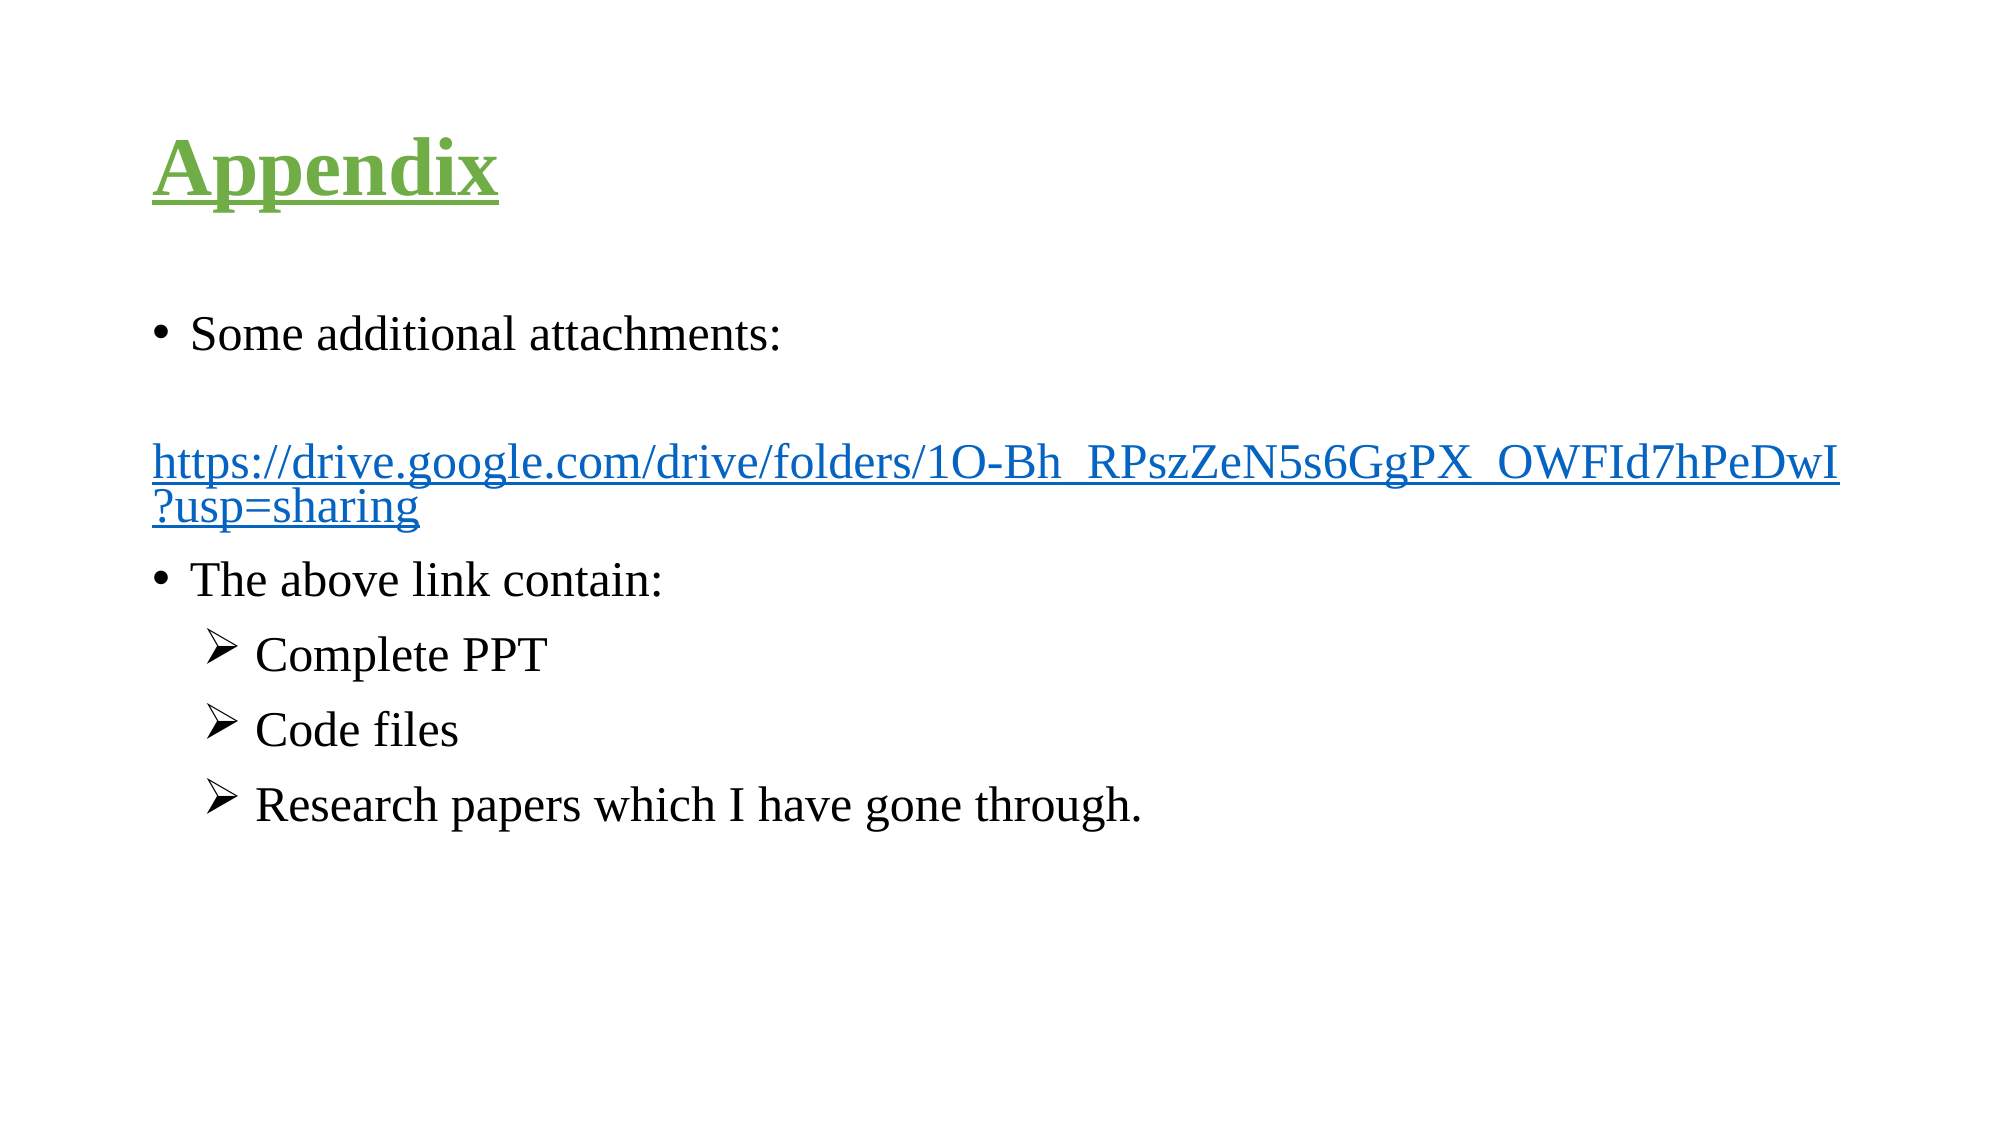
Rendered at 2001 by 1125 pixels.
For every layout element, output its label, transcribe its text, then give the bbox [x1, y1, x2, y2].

list Some additional attachments: https://drive.google.com/drive/folders/1O-Bh_RPszZeN5s6GgPX_OWFId7hPeDwI?usp=sharing The above link contain: Complete PPT Code files Research papers which I have gone through. [137, 299, 1863, 1014]
title Appendix [137, 59, 1863, 278]
